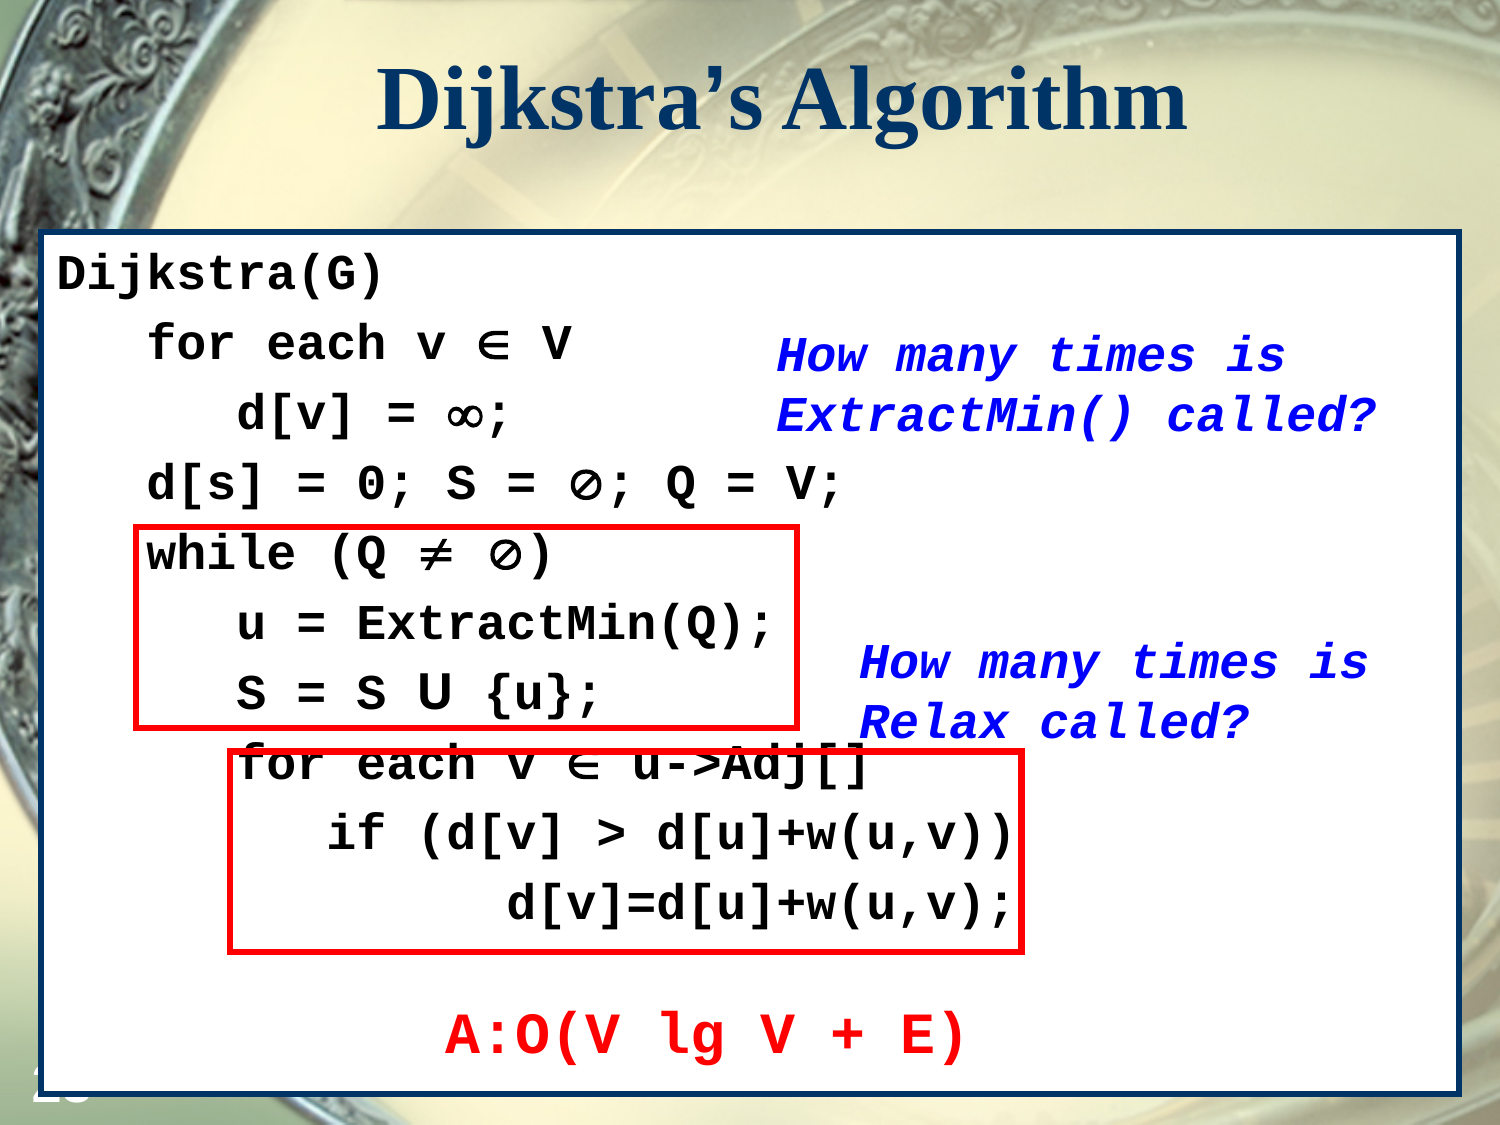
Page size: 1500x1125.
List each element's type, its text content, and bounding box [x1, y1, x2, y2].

slide_number 23 [13, 1040, 111, 1121]
picture [0, 0, 1500, 1125]
text_box A:O(V lg V + E) [430, 987, 998, 1073]
text_box [230, 751, 1022, 953]
list Dijkstra(G) for each v  V d[v] = ; d[s] = 0; S = ; Q = V; while (Q  ) u = ExtractMin(Q); S = S U {u}; for each v  u->Adj[] if (d[v] > d[u]+w(u,v)) d[v]=d[u]+w(u,v); [41, 231, 1459, 1094]
title Dijkstra’s Algorithm [183, 42, 1384, 181]
text_box How many times is Relax called? [844, 621, 1414, 757]
text_box [135, 527, 798, 728]
text_box How many times is ExtractMin() called? [761, 314, 1391, 449]
